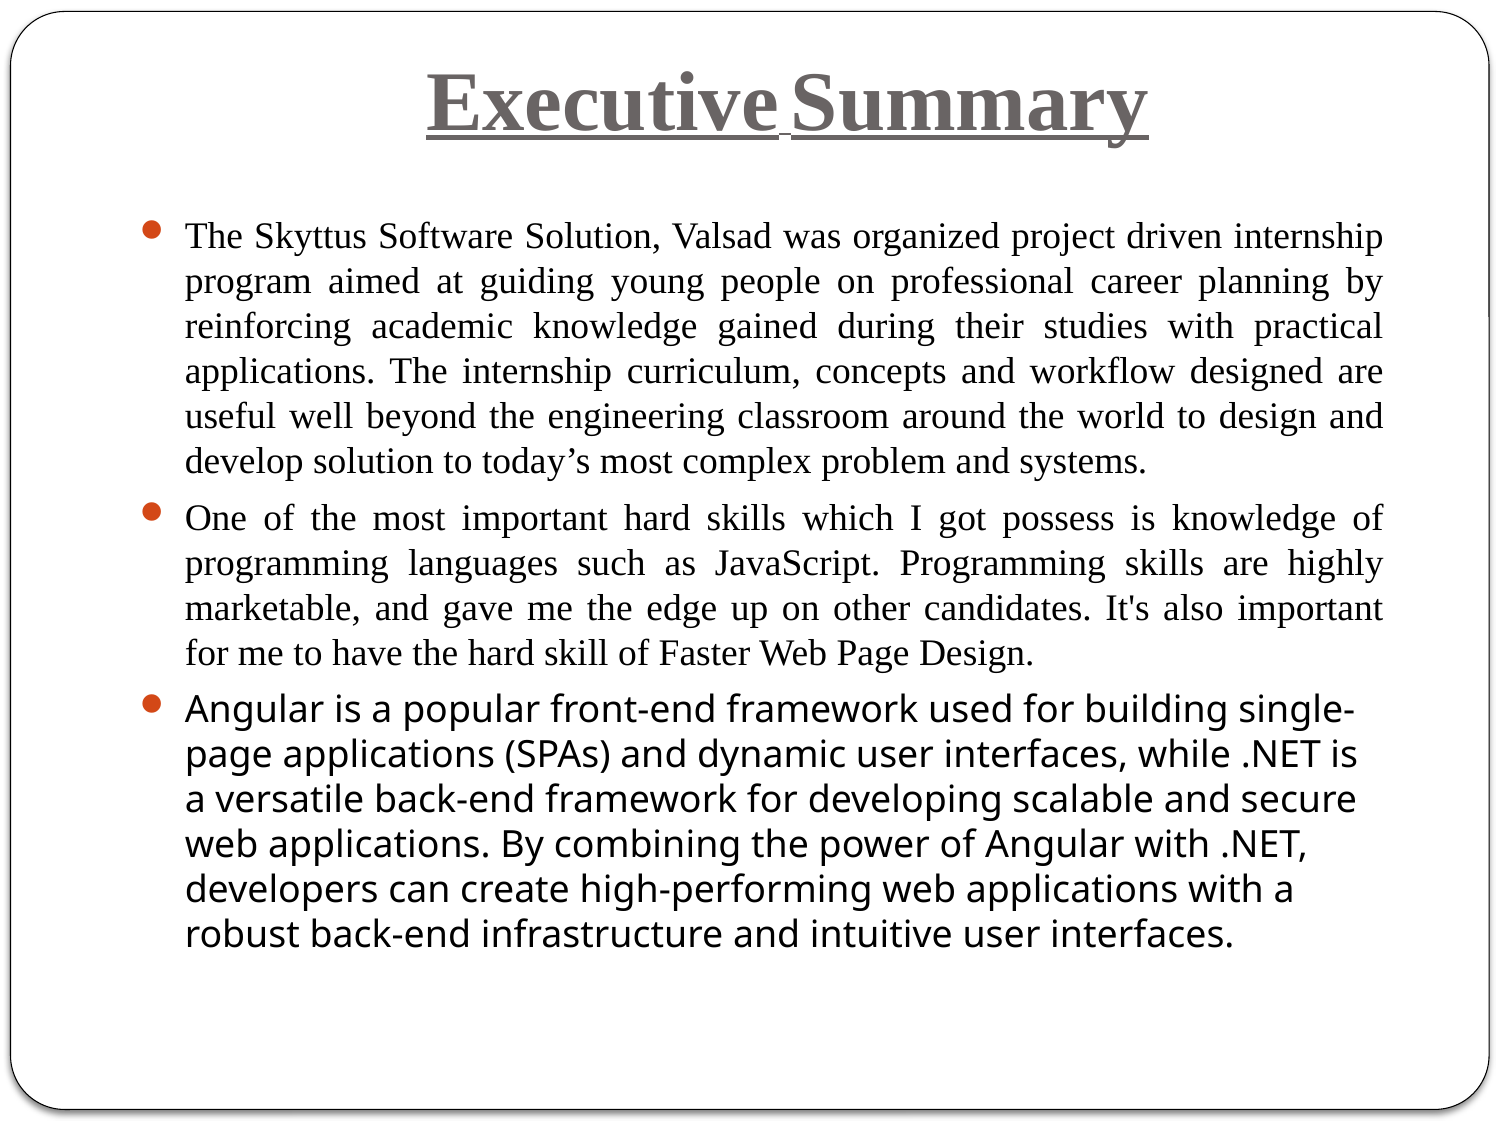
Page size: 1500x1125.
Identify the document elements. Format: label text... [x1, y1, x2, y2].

list The Skyttus Software Solution, Valsad was organized project driven internship program aimed at guiding young people on professional career planning by reinforcing academic knowledge gained during their studies with practical applications. The internship curriculum, concepts and workflow designed are useful well beyond the engineering classroom around the world to design and develop solution to today’s most complex problem and systems. One of the most important hard skills which I got possess is knowledge of programming languages such as JavaScript. Programming skills are highly marketable, and gave me the edge up on other candidates. It's also important for me to have the hard skill of Faster Web Page Design. Angular is a popular front-end framework used for building single-page applications (SPAs) and dynamic user interfaces, while .NET is a versatile back-end framework for developing scalable and secure web applications. By combining the power of Angular with .NET, developers can create high-performing web applications with a robust back-end infrastructure and intuitive user interfaces. [125, 203, 1400, 1067]
title Executive Summary [150, 37, 1425, 246]
